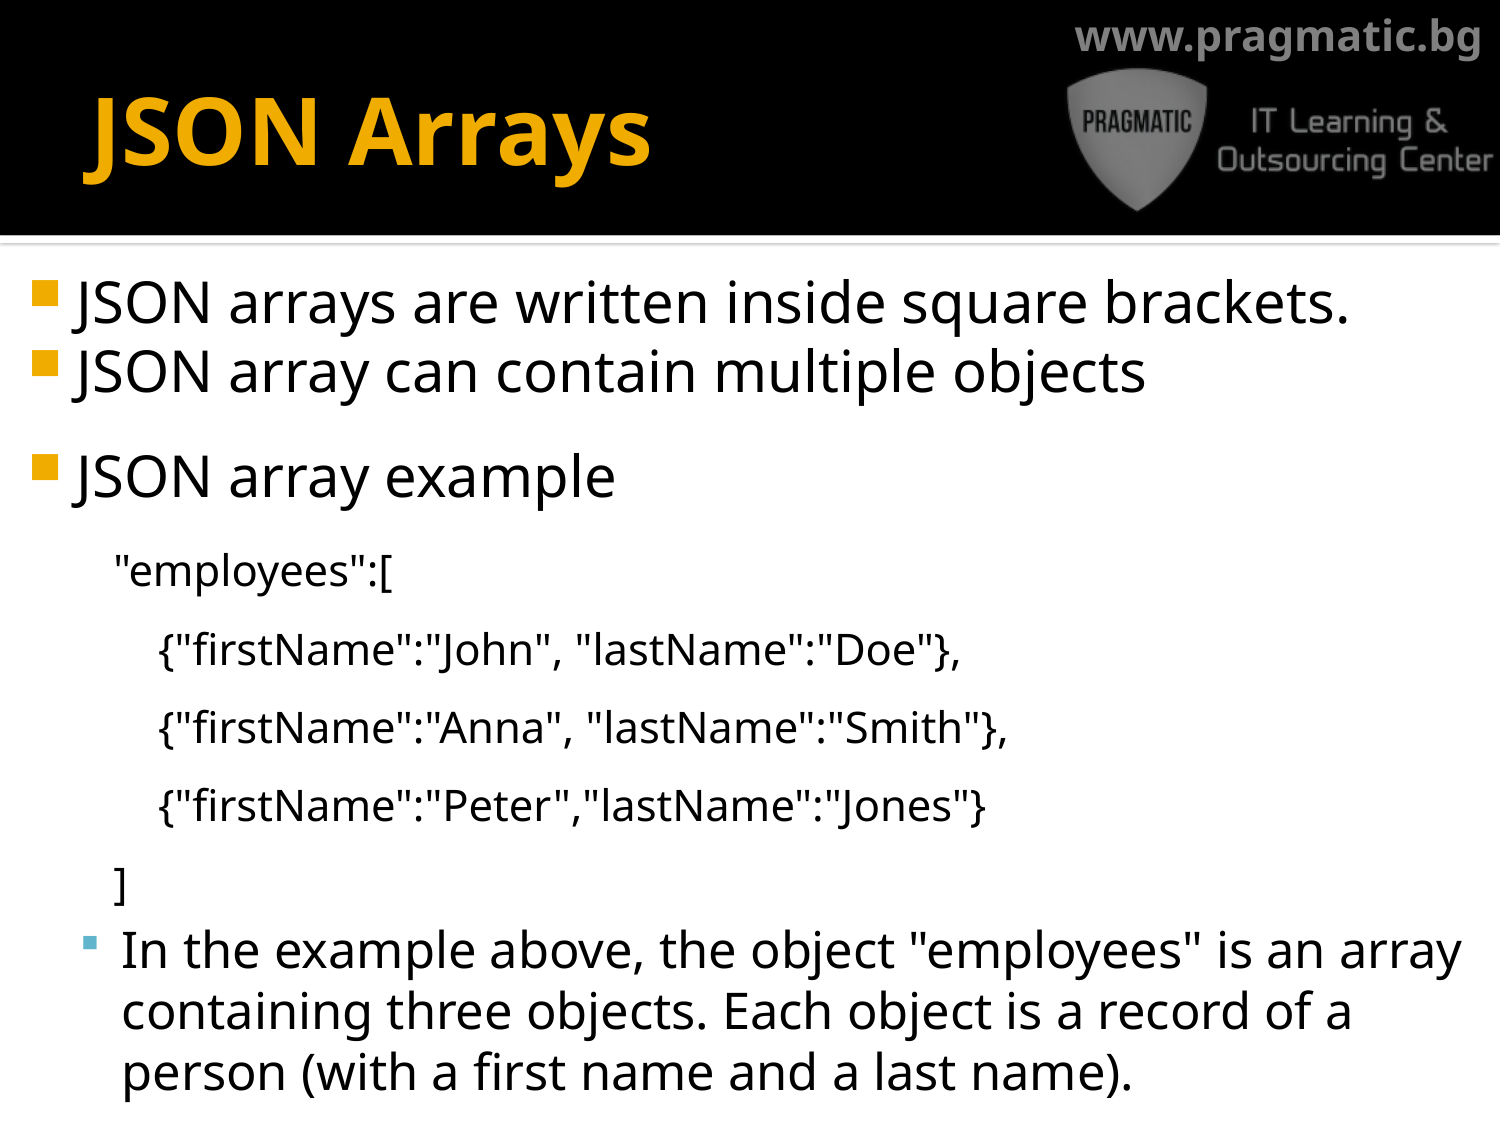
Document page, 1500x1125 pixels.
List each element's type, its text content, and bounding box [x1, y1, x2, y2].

list JSON arrays are written inside square brackets. JSON array can contain multiple objects JSON array example "employees":[ {"firstName":"John", "lastName":"Doe"}, {"firstName":"Anna", "lastName":"Smith"}, {"firstName":"Peter","lastName":"Jones"} ] In the example above, the object "employees" is an array containing three objects. Each object is a record of a person (with a first name and a last name). [0, 249, 1500, 1125]
title JSON Arrays [75, 24, 1063, 231]
picture [1063, 62, 1500, 217]
